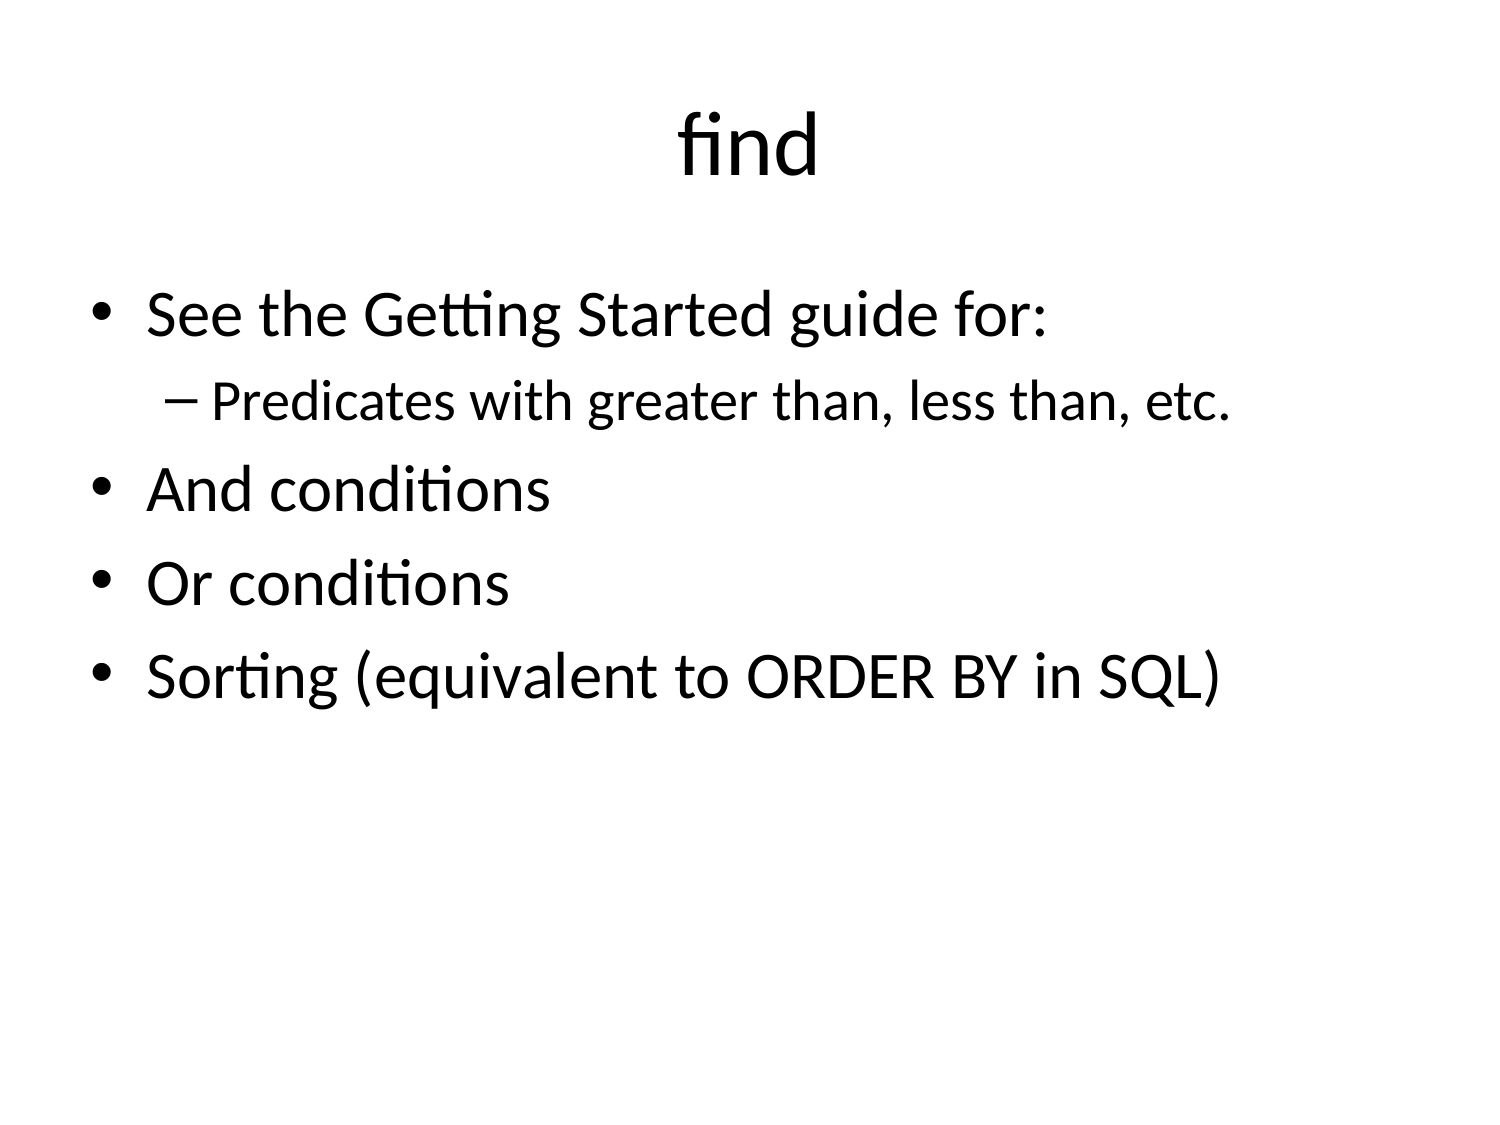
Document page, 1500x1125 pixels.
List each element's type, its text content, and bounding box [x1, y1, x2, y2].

title find [75, 45, 1425, 233]
list See the Getting Started guide for: Predicates with greater than, less than, etc. And conditions Or conditions Sorting (equivalent to ORDER BY in SQL) [75, 262, 1425, 1005]
